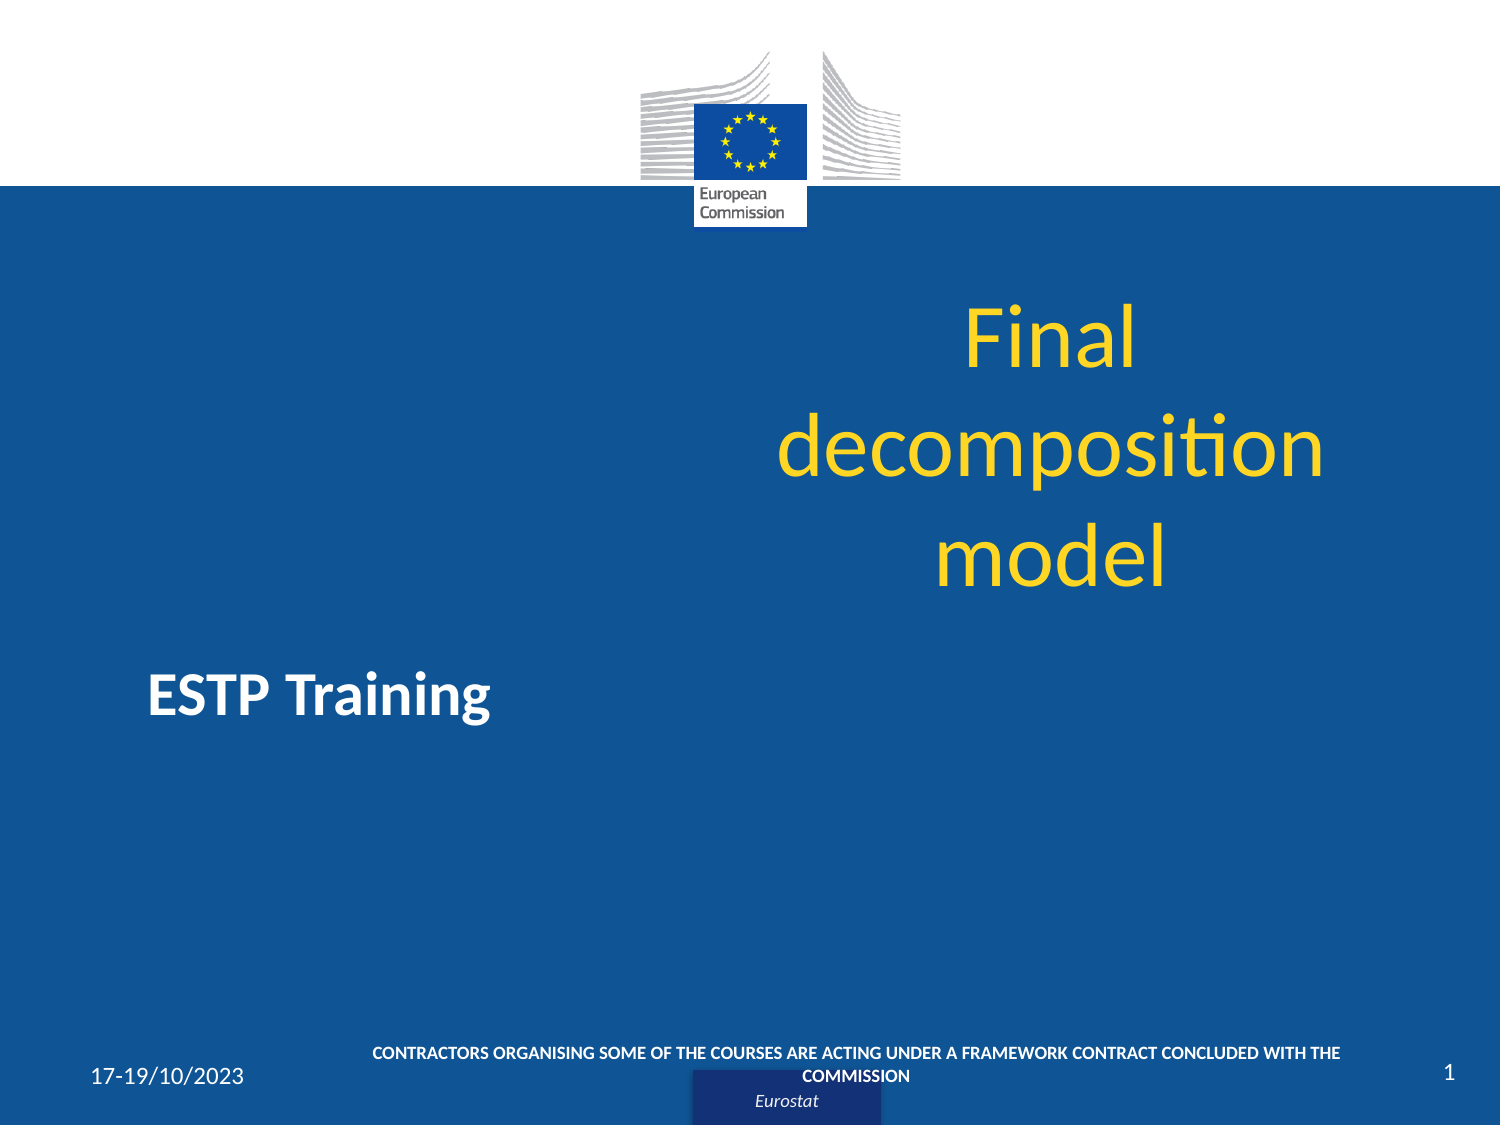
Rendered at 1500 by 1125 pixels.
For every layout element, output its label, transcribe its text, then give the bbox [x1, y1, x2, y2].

title Final decomposition model [679, 269, 1424, 612]
footer CONTRACTORS ORGANISING SOME OF THE COURSES ARE ACTING UNDER A FRAMEWORK CONTRACT CONCLUDED WITH THE COMMISSION [348, 1024, 1365, 1103]
slide_number 1 [1376, 1038, 1471, 1103]
list ESTP Training [76, 645, 691, 953]
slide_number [75, 1046, 290, 1103]
